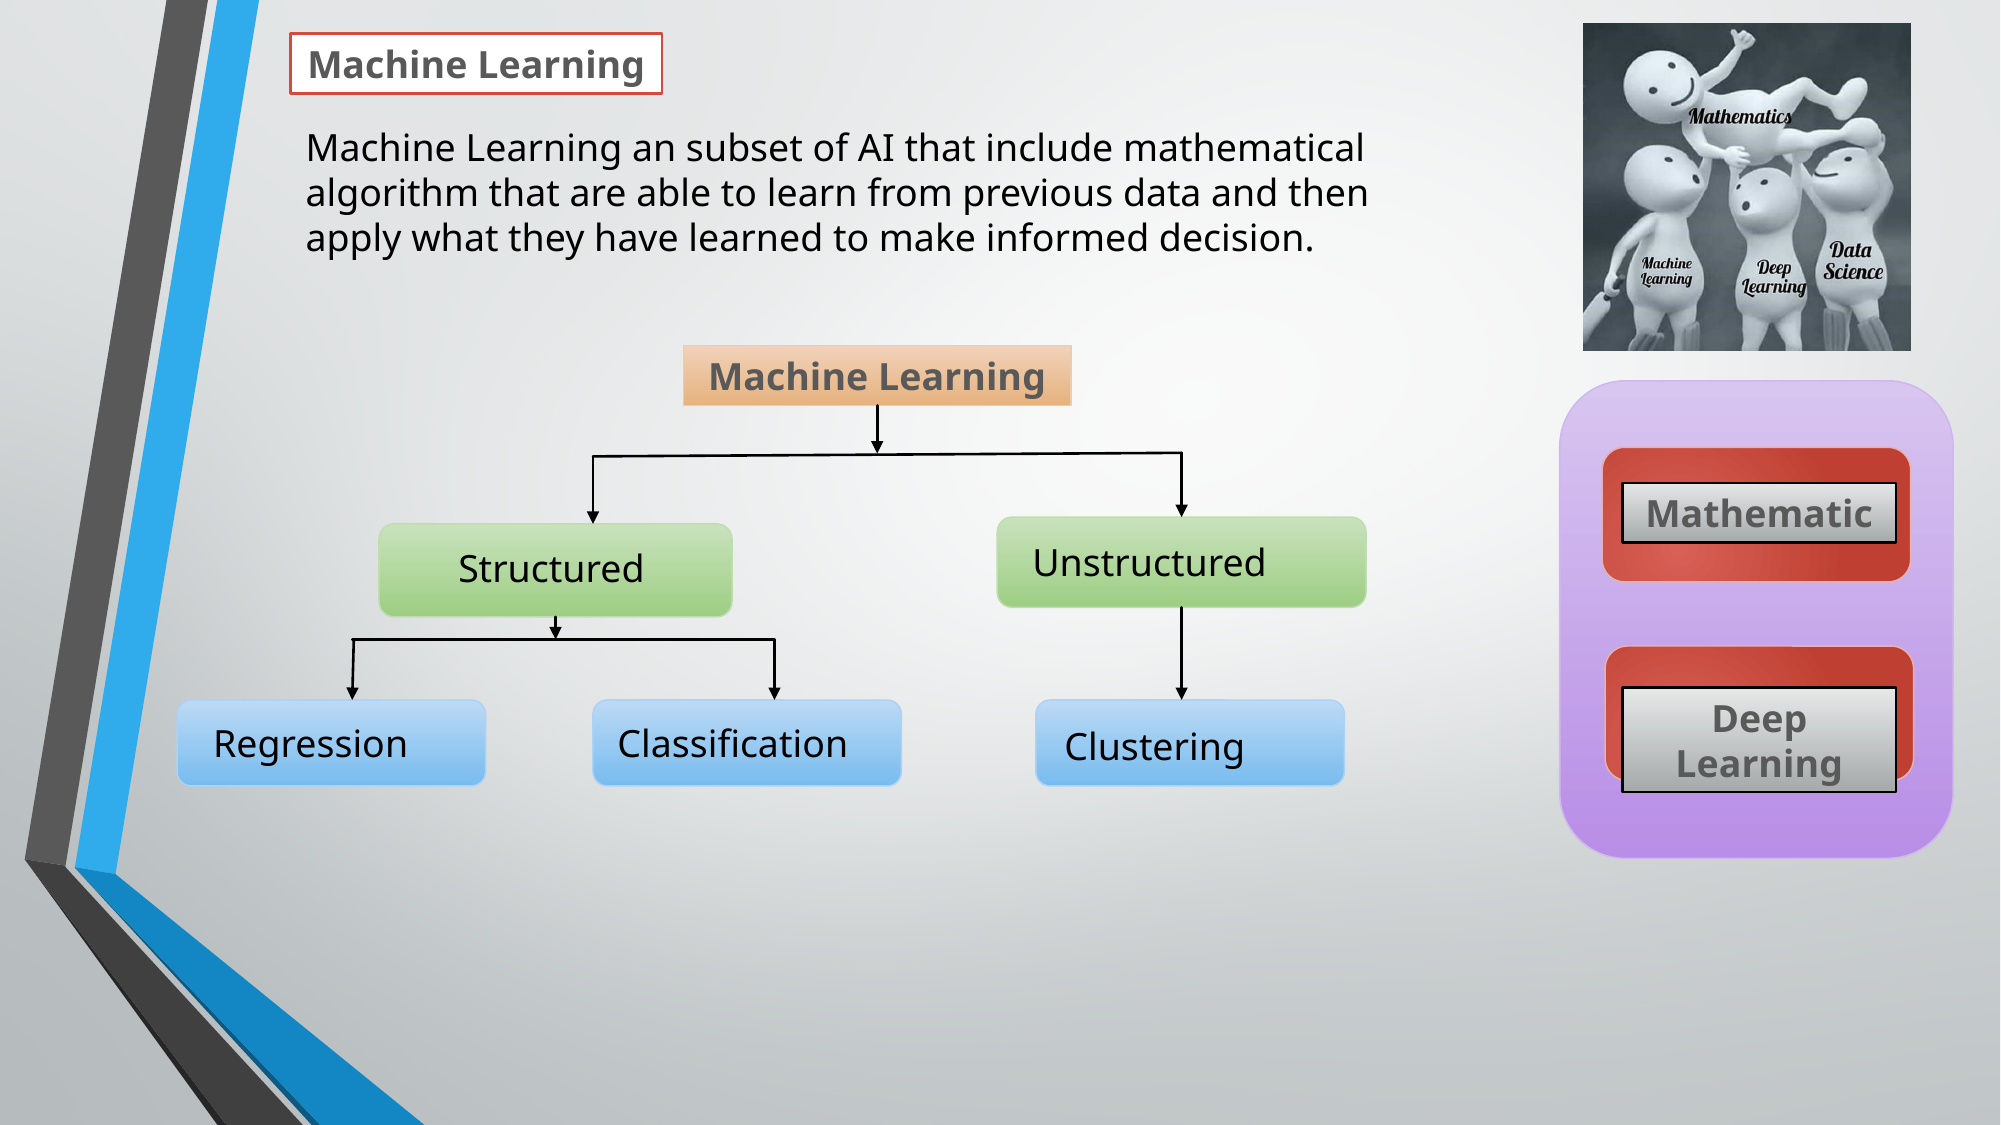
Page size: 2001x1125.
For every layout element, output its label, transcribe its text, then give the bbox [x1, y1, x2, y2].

text_box [378, 522, 733, 618]
text_box Clustering [998, 715, 1312, 776]
text_box [1558, 380, 1954, 860]
text_box Unstructured [993, 531, 1307, 592]
text_box [1604, 645, 1915, 781]
text_box [1601, 446, 1912, 583]
text_box Machine Learning [289, 32, 663, 95]
picture [1583, 23, 1911, 351]
text_box [176, 699, 487, 787]
text_box Deep Learning [1621, 686, 1897, 793]
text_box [592, 452, 1181, 457]
text_box Regression [154, 712, 468, 773]
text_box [351, 639, 355, 701]
text_box [996, 516, 1367, 609]
text_box Mathematic [1621, 482, 1897, 544]
text_box Machine Learning [683, 345, 1072, 406]
text_box Machine Learning an subset of AI that include mathematical algorithm that are able to learn from previous data and then apply what they have learned to make informed decision. [290, 116, 1424, 267]
text_box Classification [576, 712, 890, 773]
text_box [592, 699, 903, 787]
text_box Structured [395, 537, 708, 597]
text_box [1035, 699, 1346, 787]
